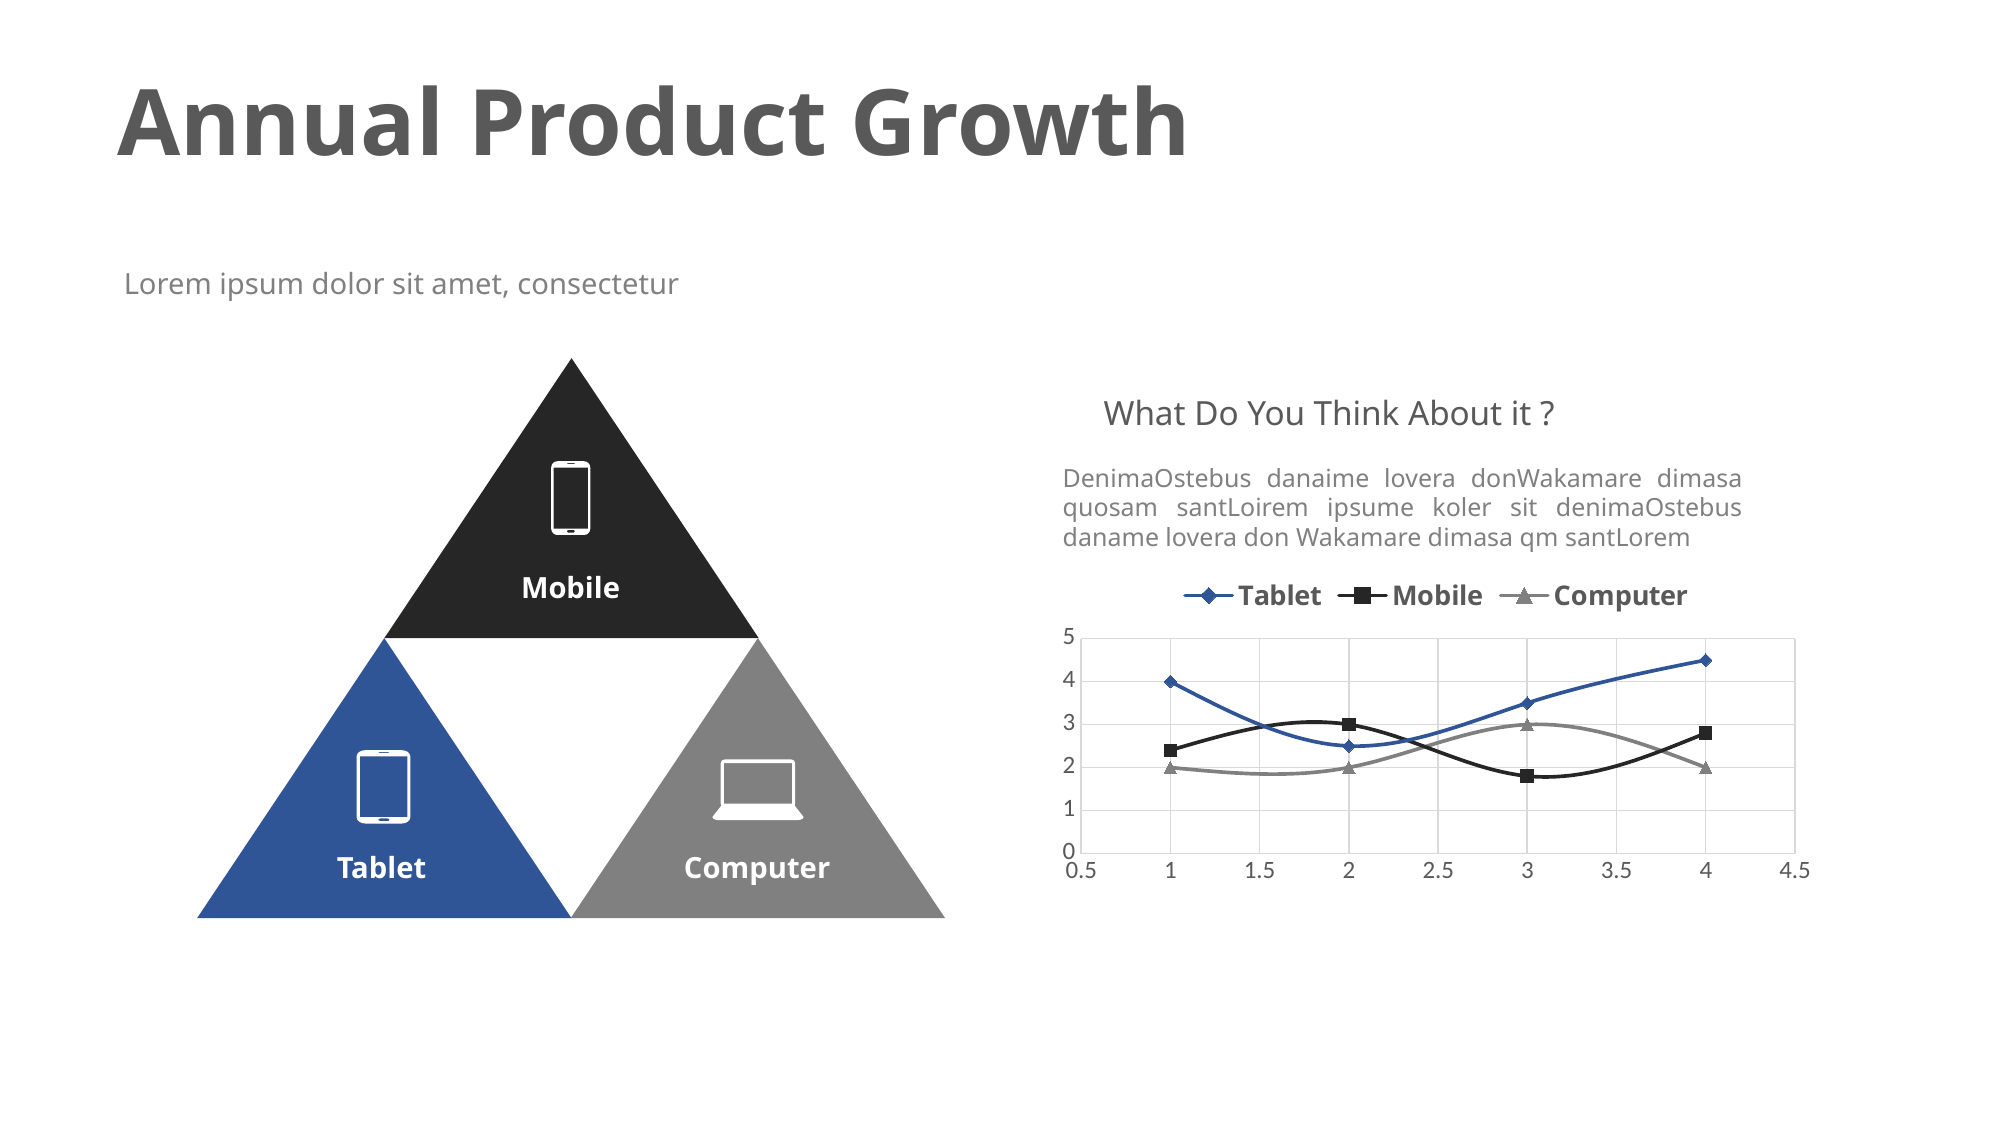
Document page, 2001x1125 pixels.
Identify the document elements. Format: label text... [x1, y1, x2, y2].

chart [1047, 560, 1827, 892]
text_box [383, 358, 759, 639]
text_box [572, 638, 946, 919]
text_box What Do You Think About it ? [1088, 384, 1571, 439]
text_box DenimaOstebus danaime lovera donWakamare dimasa quosam santLoirem ipsume koler sit denimaOstebus daname lovera don Wakamare dimasa qm santLorem [1047, 454, 1759, 560]
text_box Lorem ipsum dolor sit amet, consectetur [108, 258, 747, 308]
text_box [194, 638, 572, 919]
text_box Annual Product Growth [102, 83, 1479, 182]
